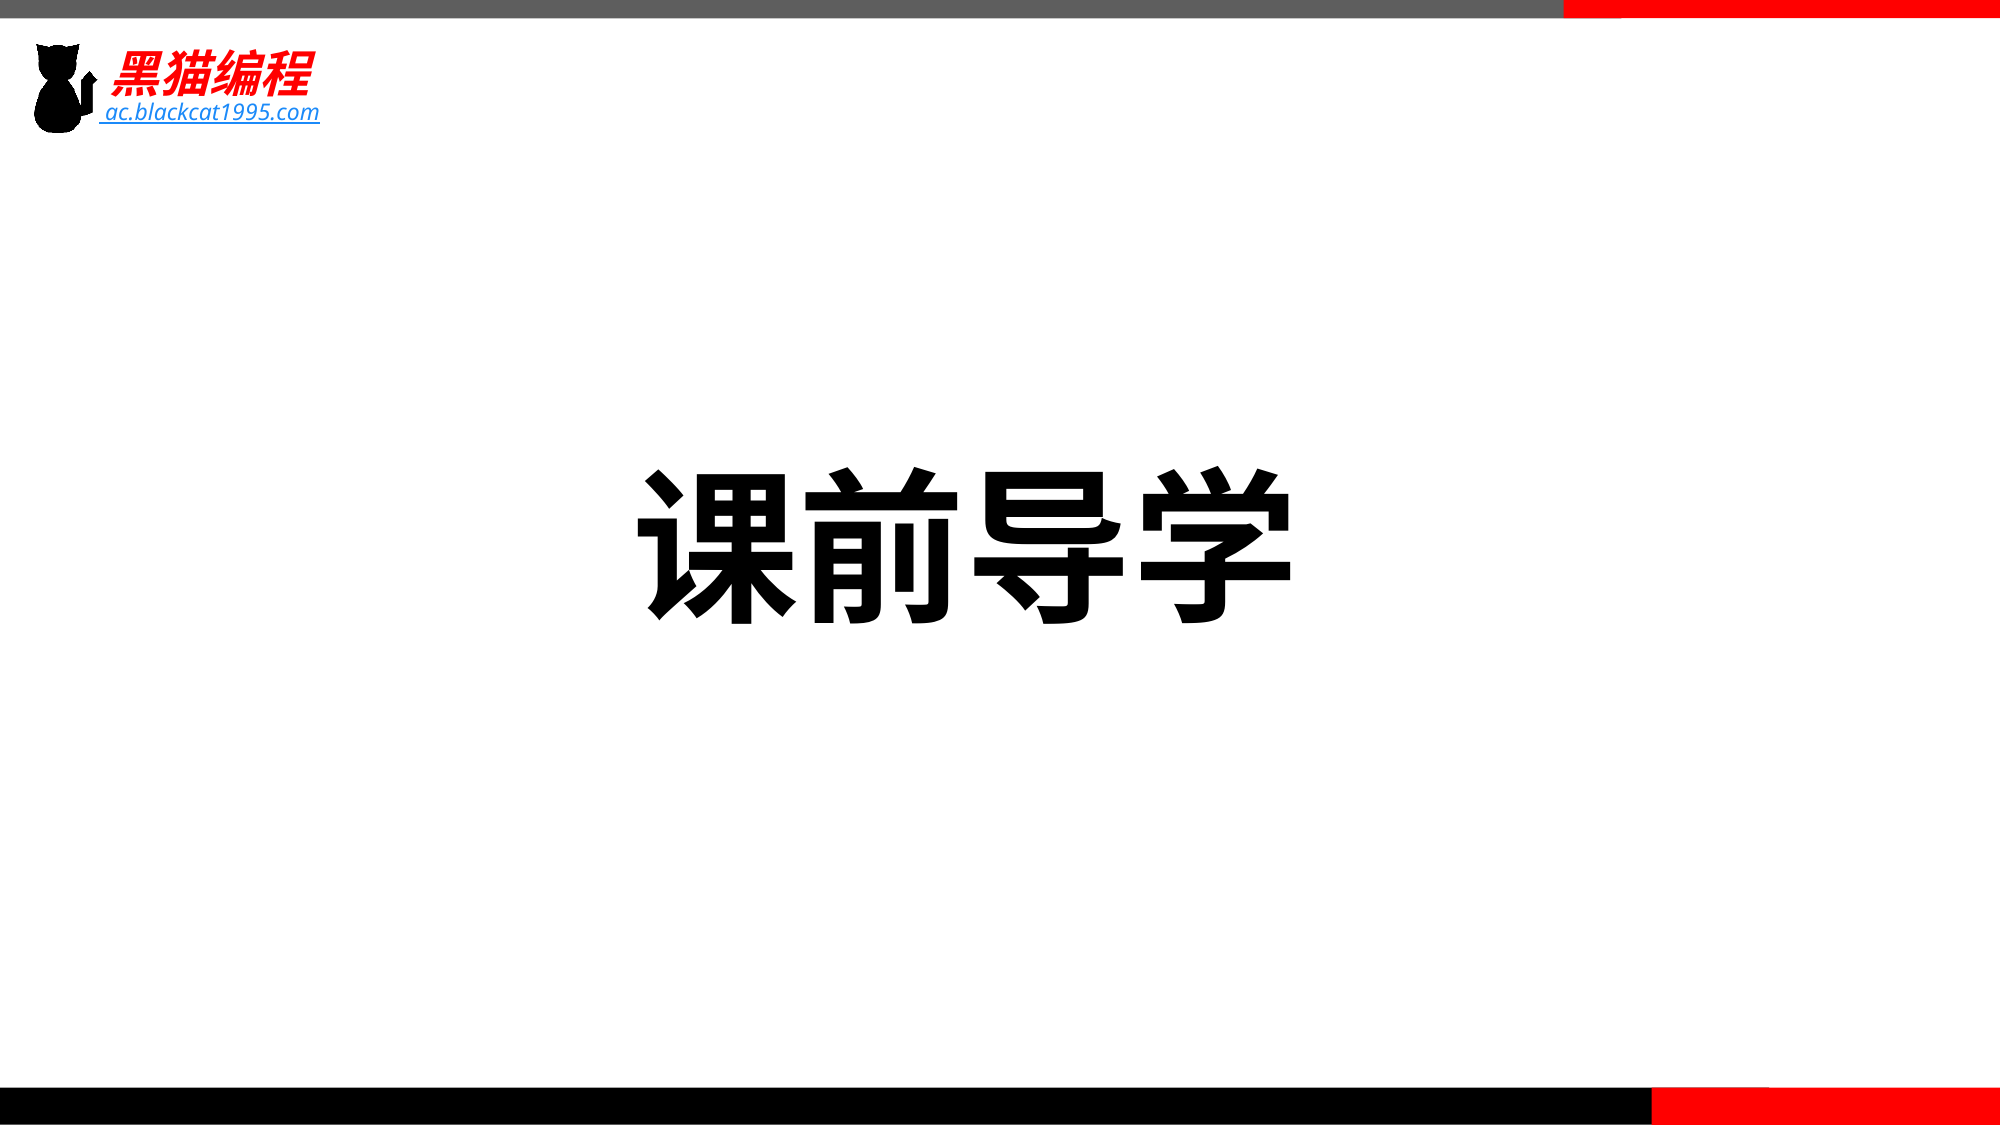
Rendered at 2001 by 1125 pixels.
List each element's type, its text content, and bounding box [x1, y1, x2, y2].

text_box 课前导学 [617, 435, 1315, 651]
picture [21, 44, 110, 133]
